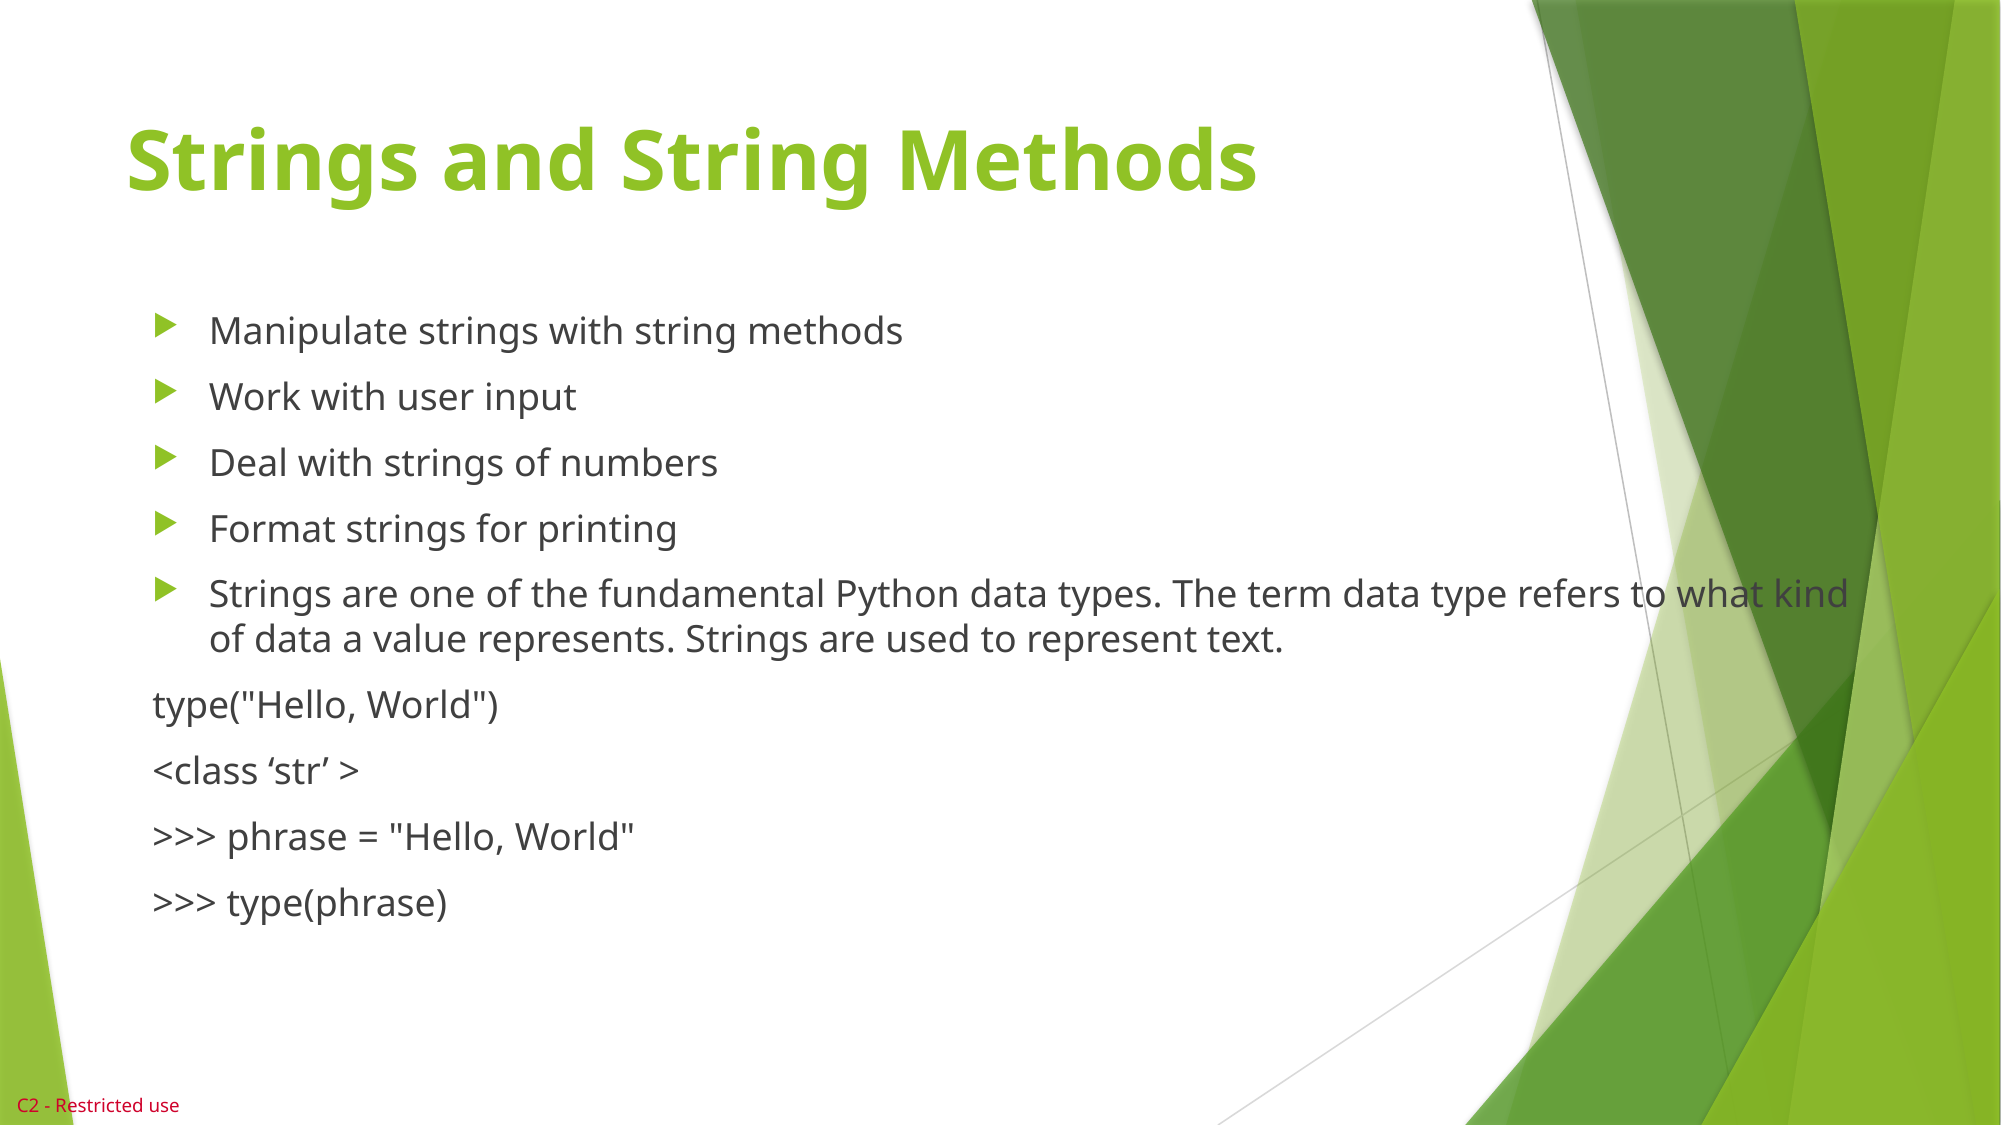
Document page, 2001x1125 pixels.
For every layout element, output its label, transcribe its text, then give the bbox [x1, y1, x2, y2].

title Strings and String Methods [111, 99, 1522, 317]
list Manipulate strings with string methods Work with user input Deal with strings of numbers Format strings for printing Strings are one of the fundamental Python data types. The term data type refers to what kind of data a value represents. Strings are used to represent text. type("Hello, World") <class ‘str’ > >>> phrase = "Hello, World" >>> type(phrase) [137, 299, 1888, 1097]
